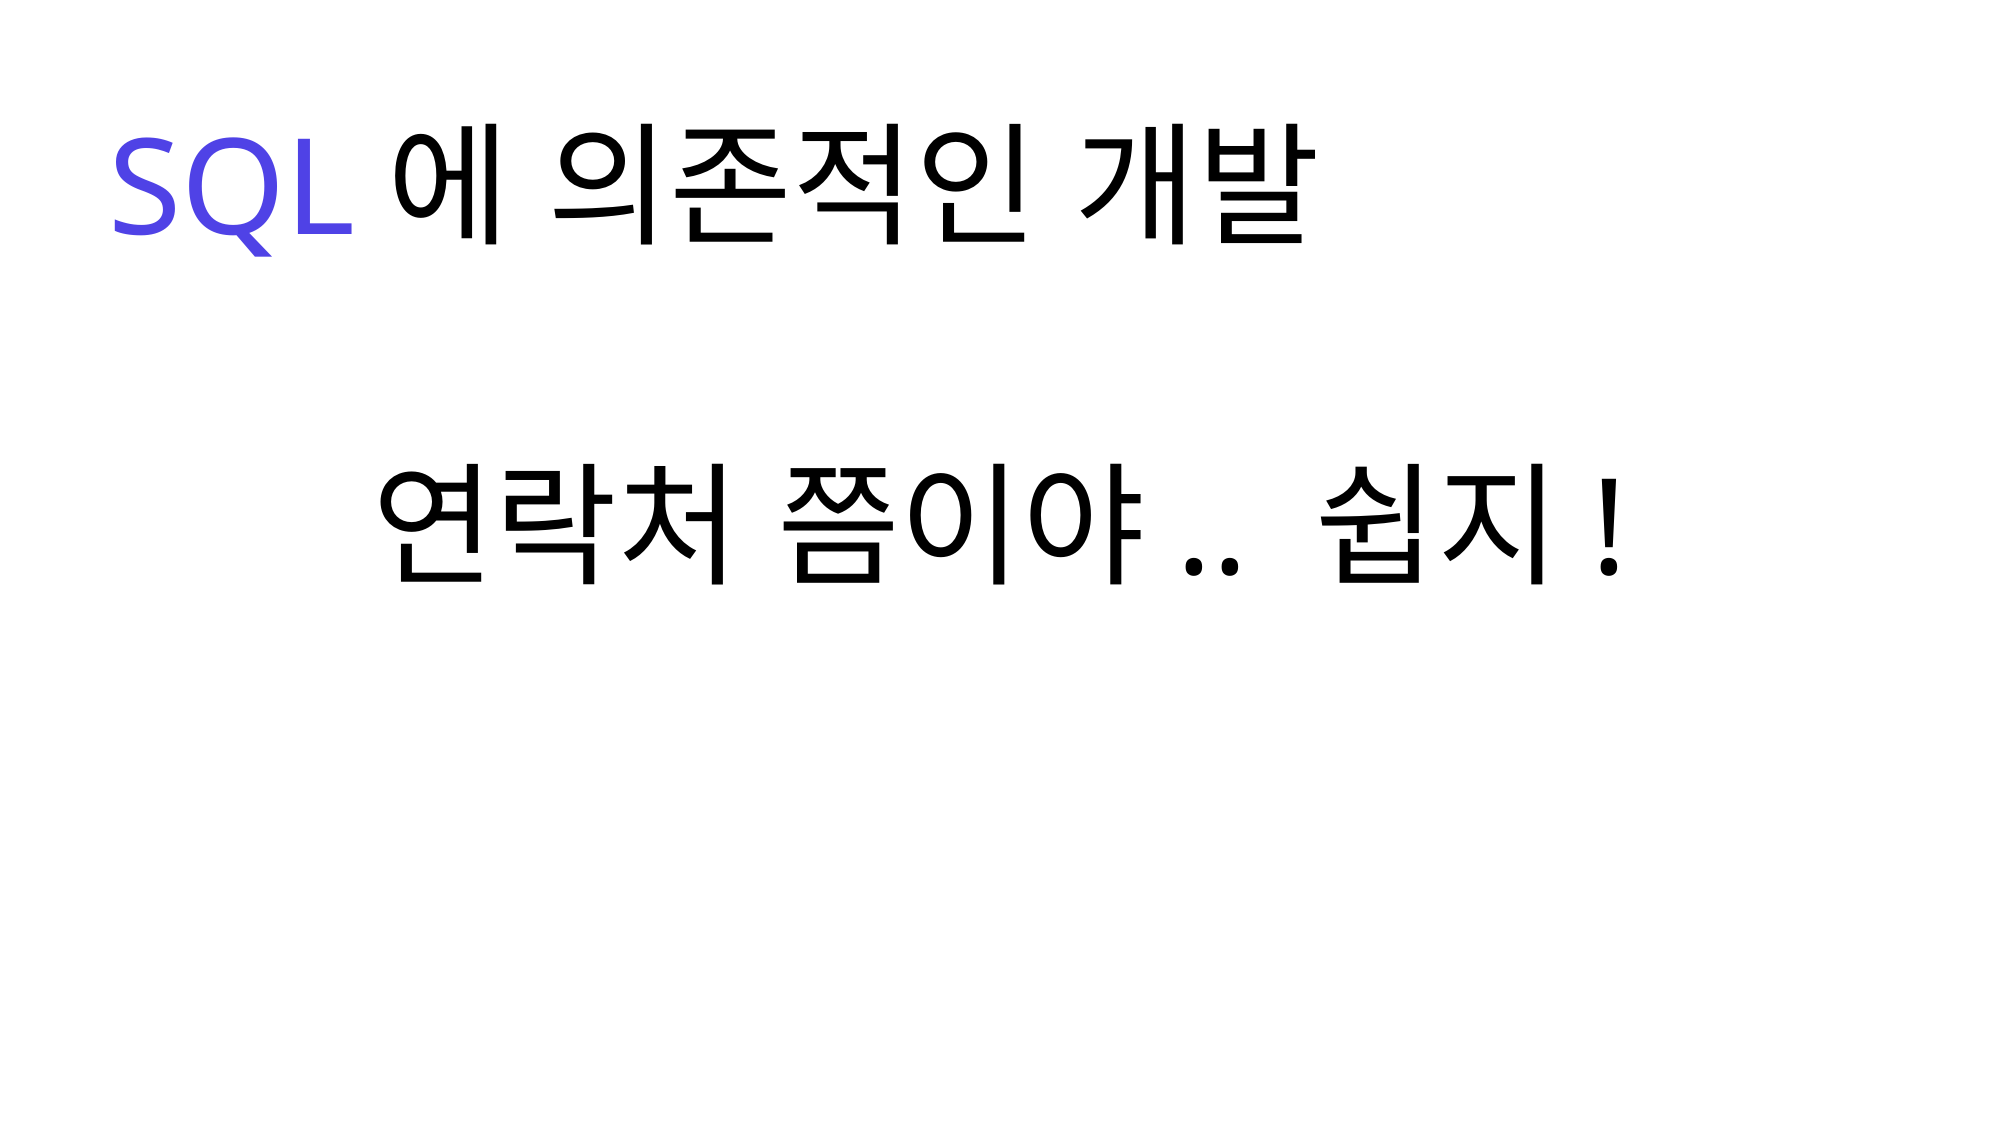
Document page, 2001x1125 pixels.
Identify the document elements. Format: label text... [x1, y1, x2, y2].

text_box 연락처 쯤이야.. 쉽지! [357, 433, 1643, 609]
text_box SQL에 의존적인 개발 [93, 93, 1335, 269]
